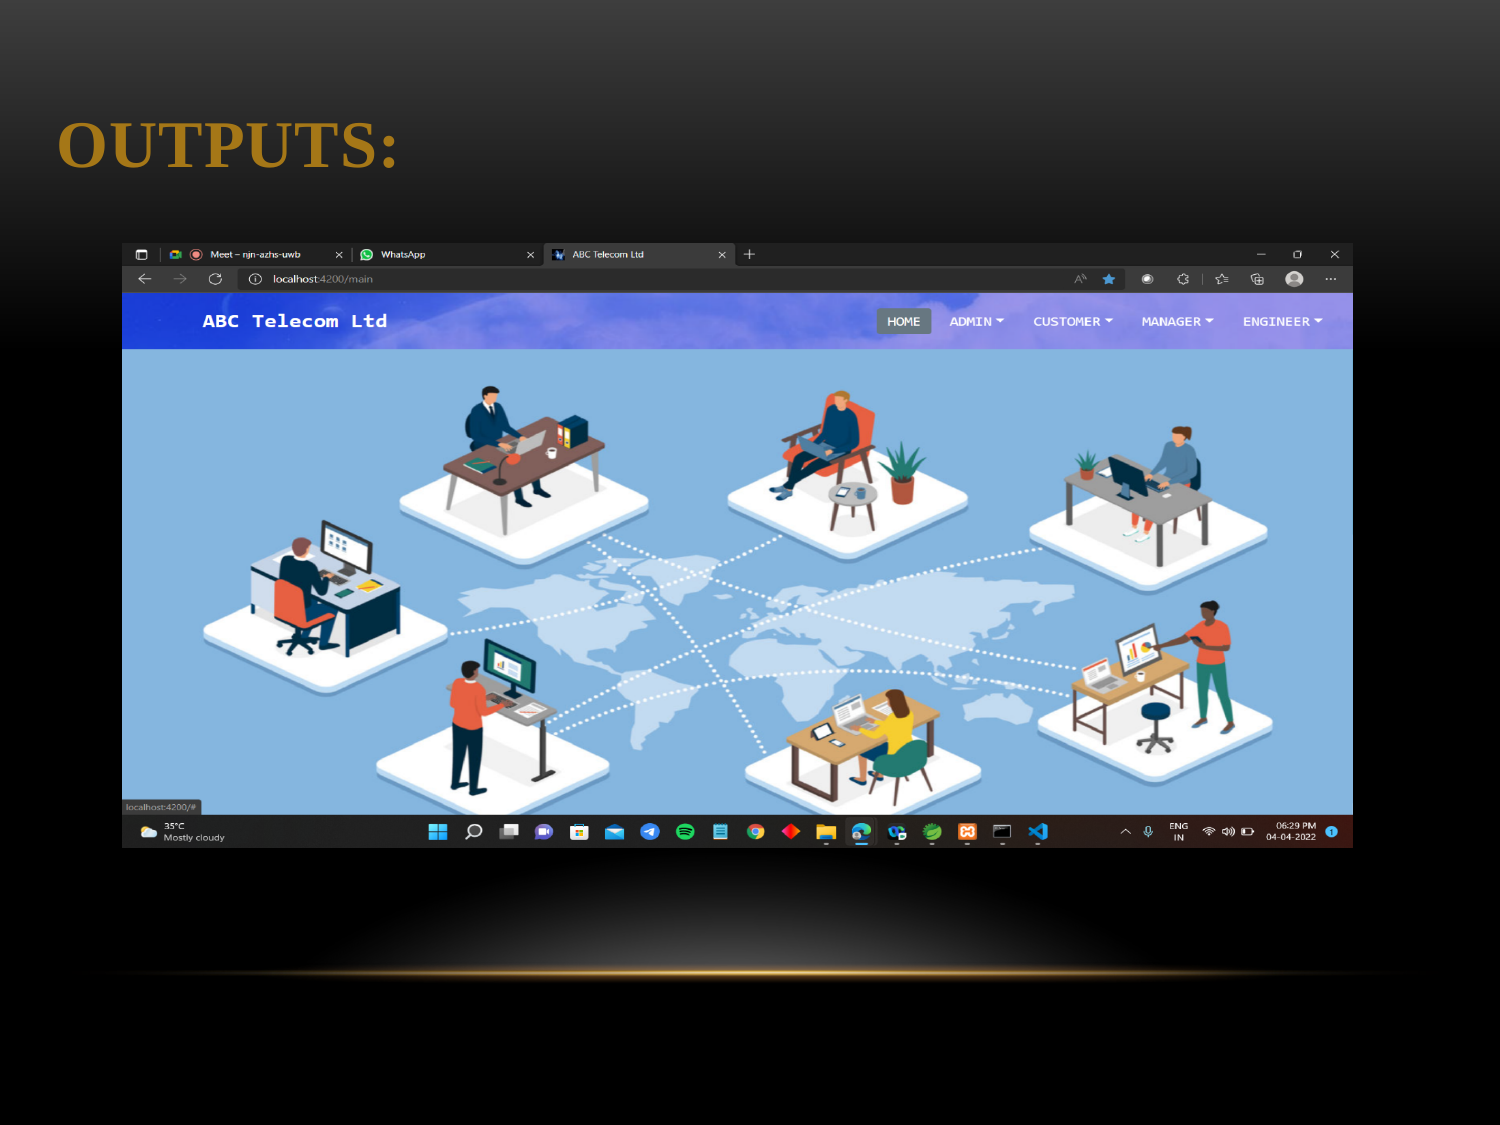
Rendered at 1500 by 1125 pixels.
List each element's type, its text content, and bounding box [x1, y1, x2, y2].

picture [0, 0, 1500, 1125]
title Outputs: [41, 0, 420, 189]
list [121, 243, 1353, 848]
